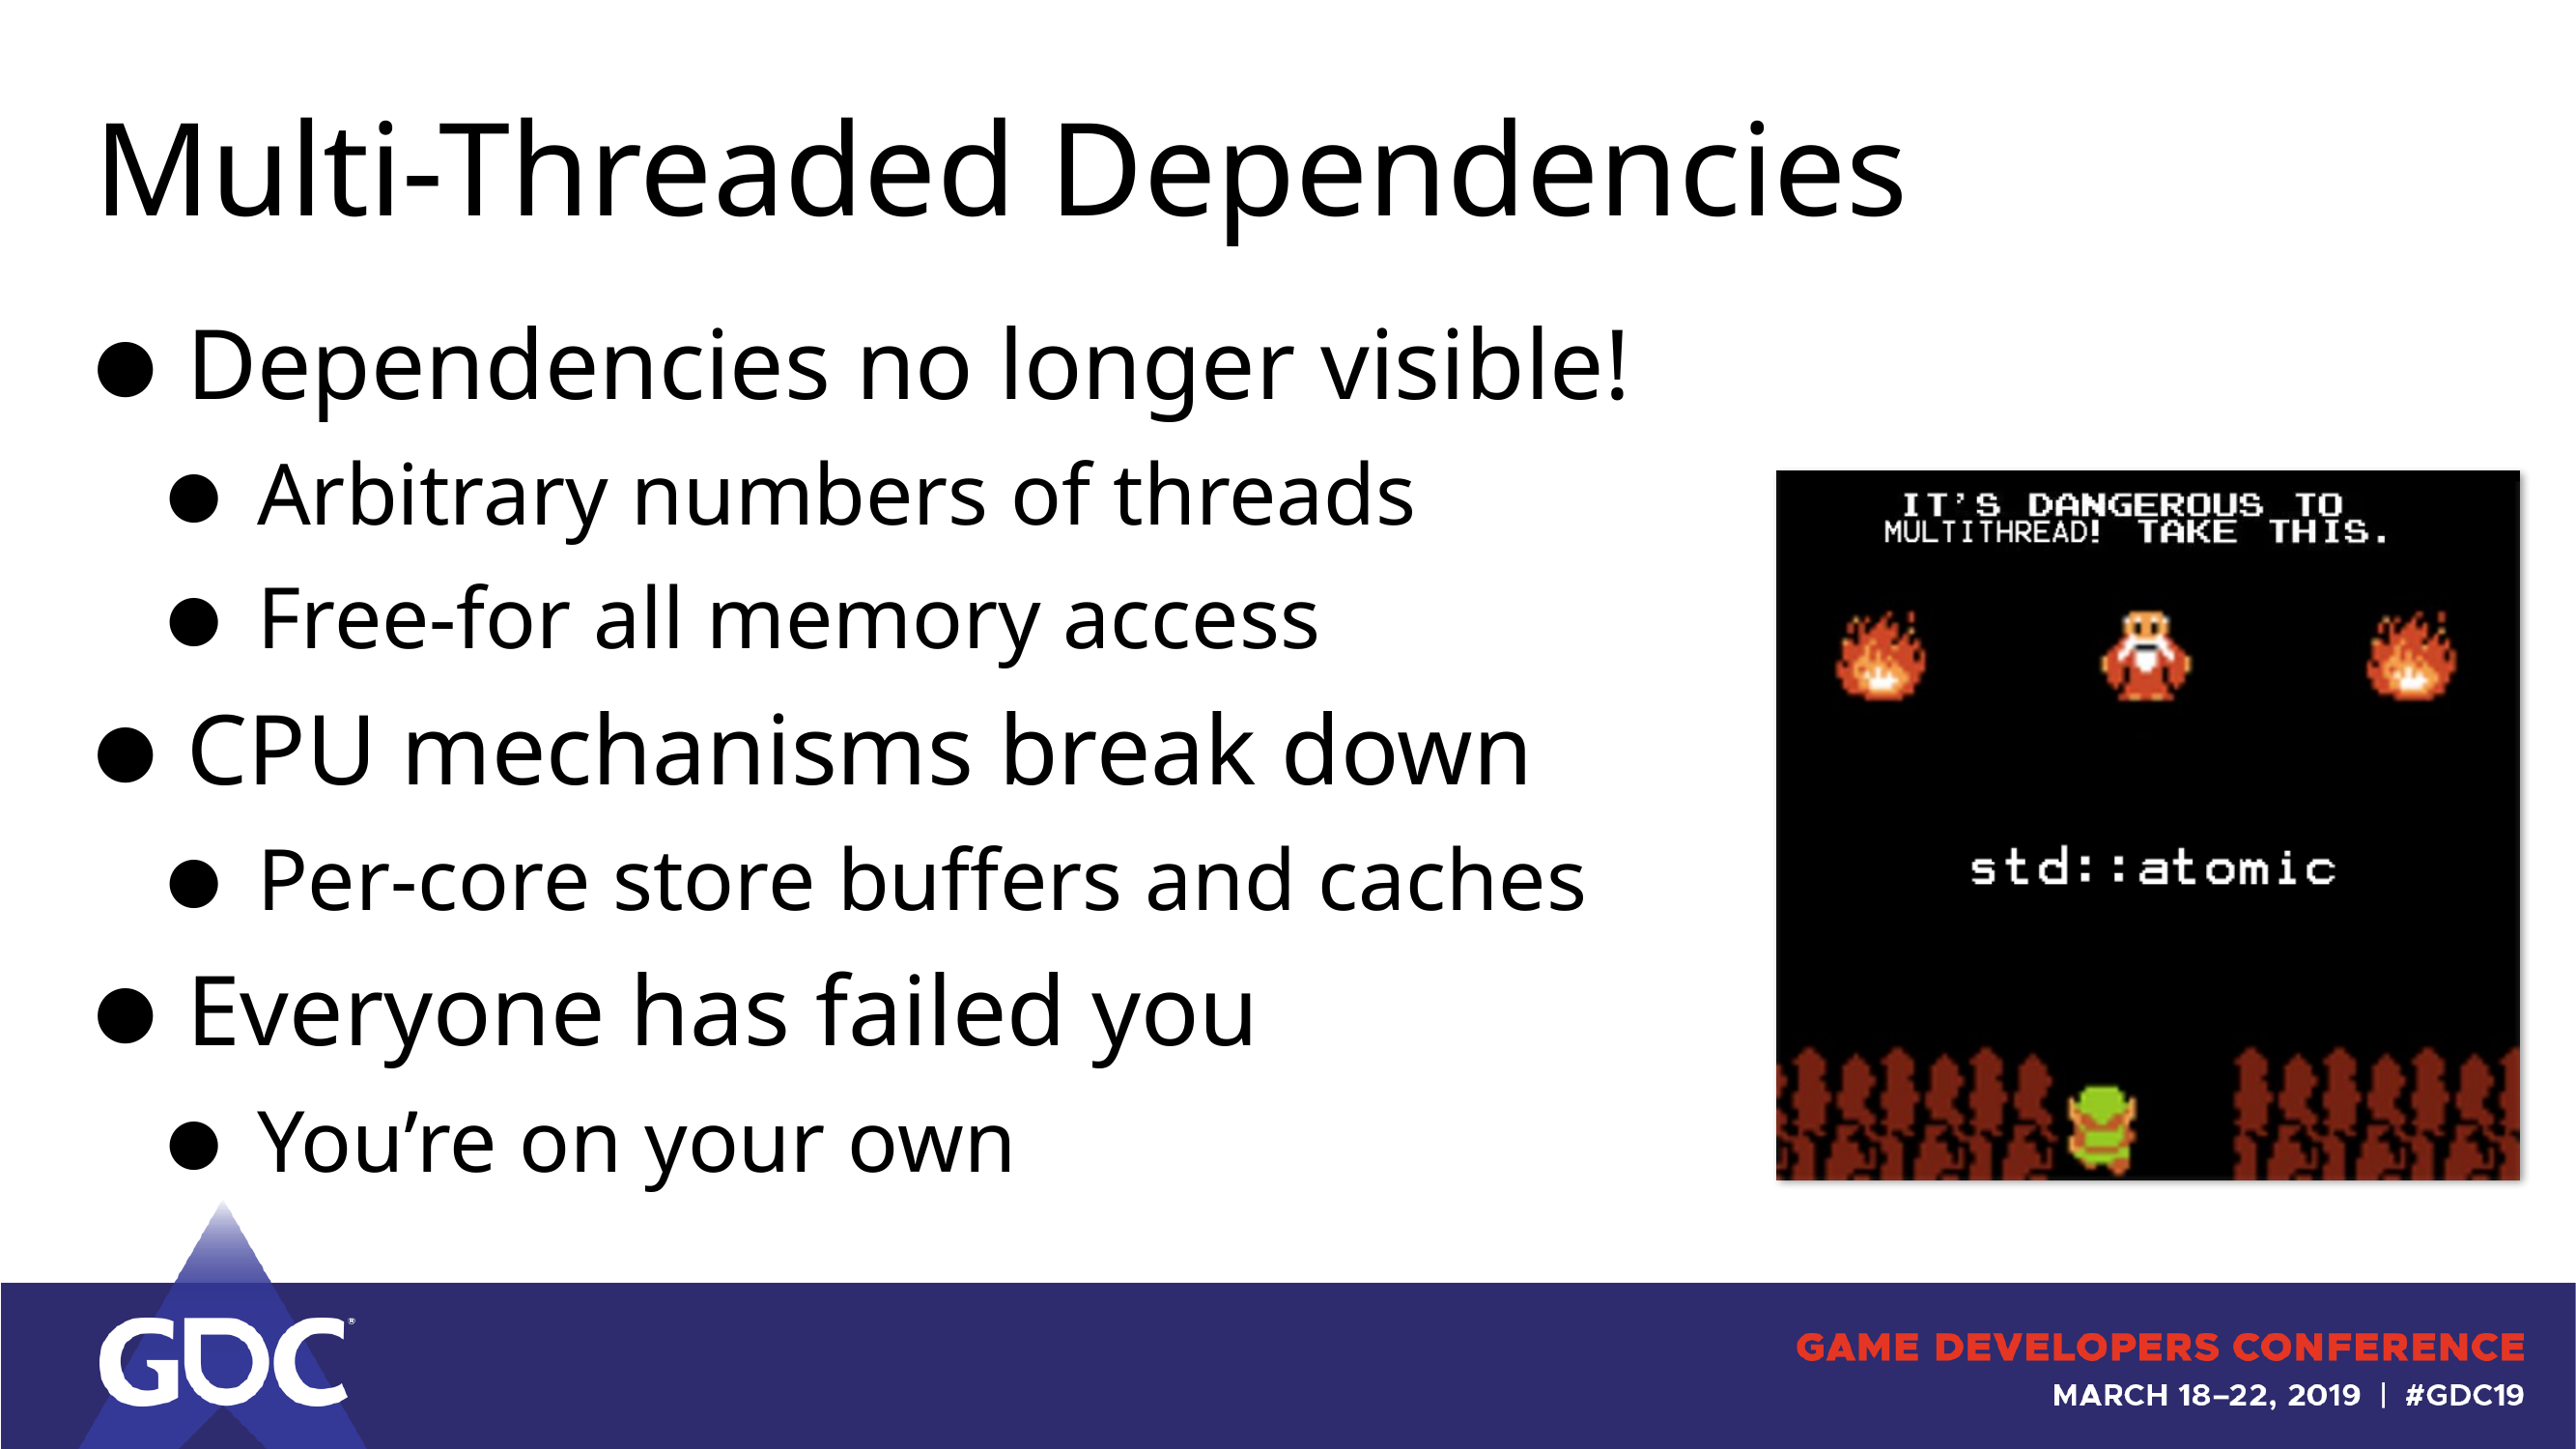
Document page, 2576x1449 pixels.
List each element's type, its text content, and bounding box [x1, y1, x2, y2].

title Multi-Threaded Dependencies [80, 54, 2520, 275]
picture [1, 0, 2576, 1449]
list Dependencies no longer visible! Arbitrary numbers of threads Free-for all memory access CPU mechanisms break down Per-core store buffers and caches Everyone has failed you You’re on your own [80, 290, 2520, 1208]
